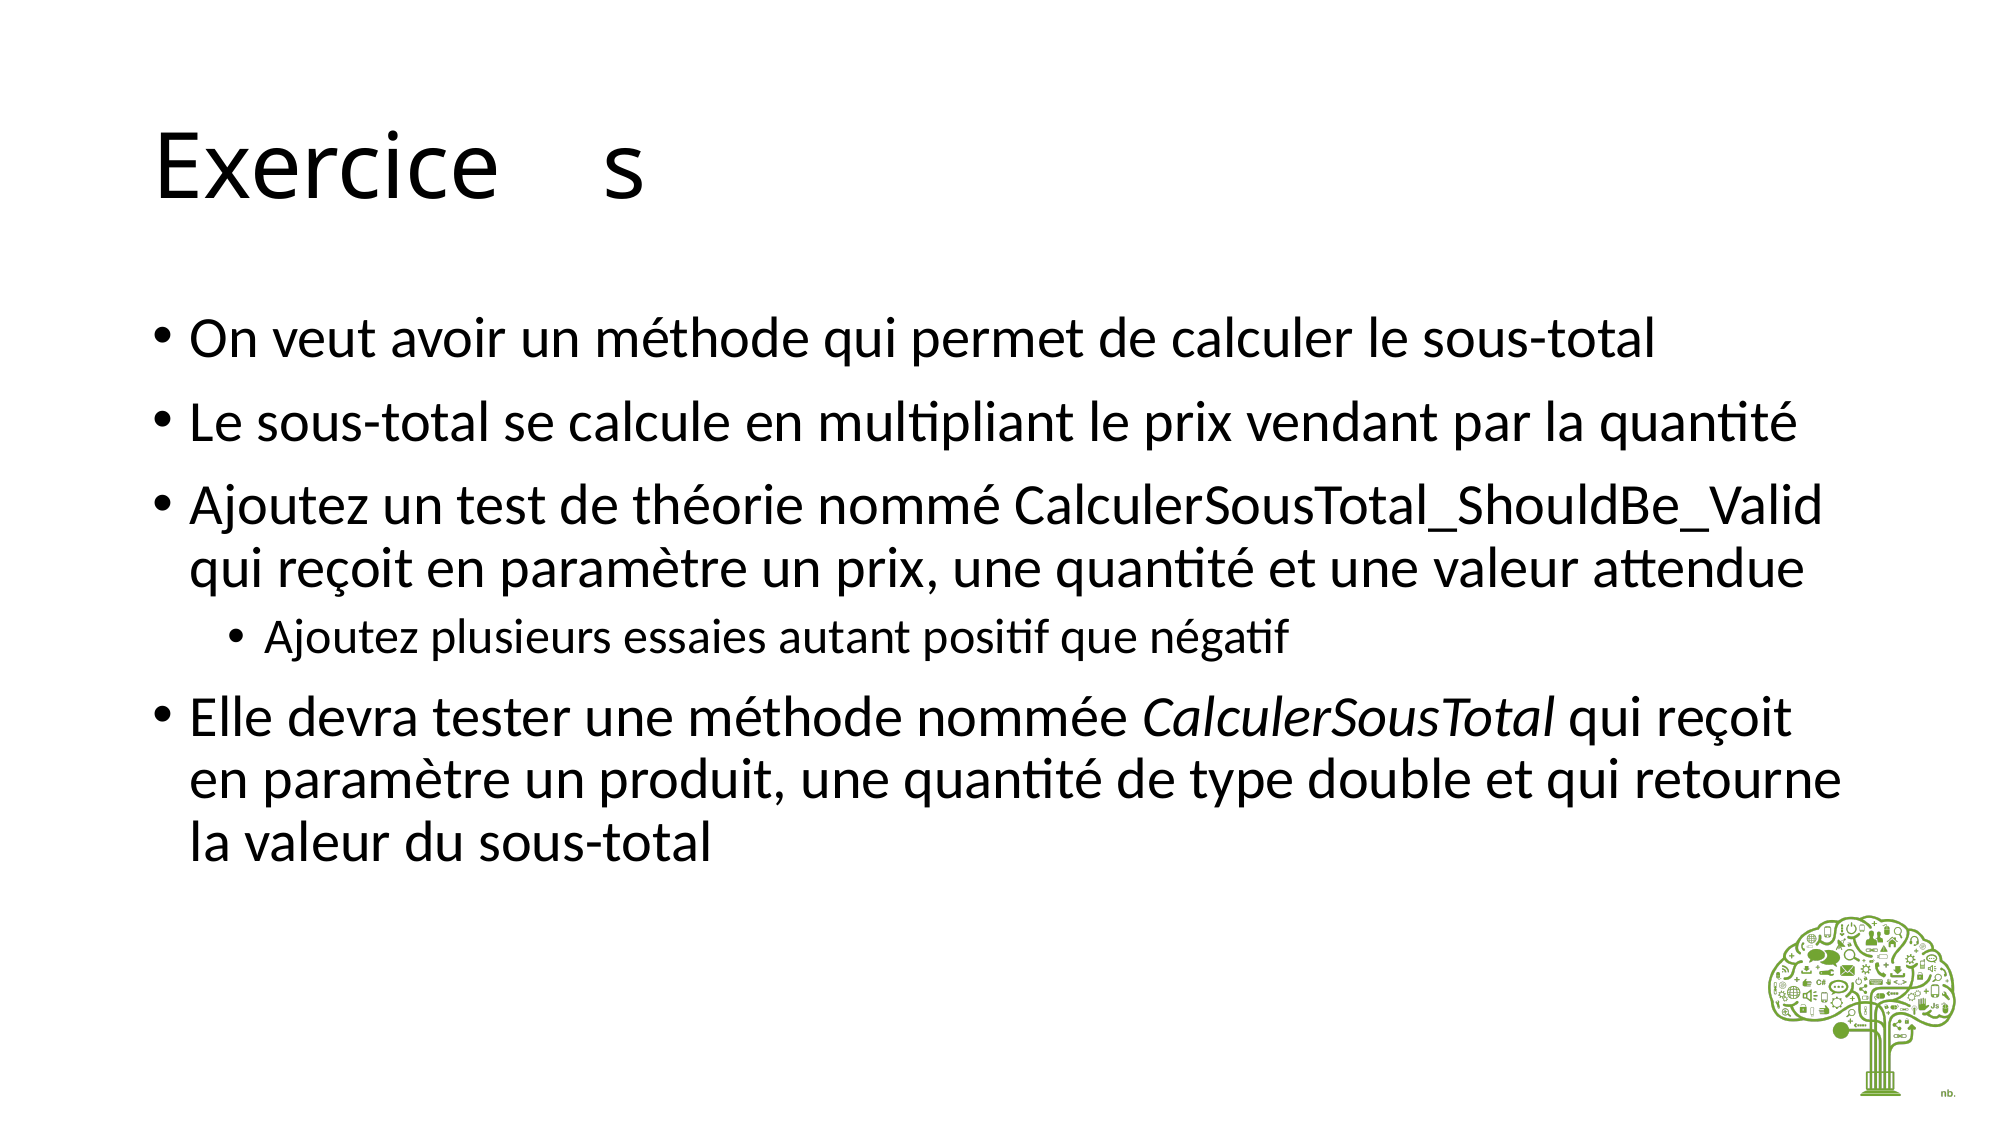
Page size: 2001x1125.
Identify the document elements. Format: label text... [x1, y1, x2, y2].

title Exercice s [137, 59, 1863, 278]
list On veut avoir un méthode qui permet de calculer le sous-total Le sous-total se calcule en multipliant le prix vendant par la quantité Ajoutez un test de théorie nommé CalculerSousTotal_ShouldBe_Valid qui reçoit en paramètre un prix, une quantité et une valeur attendue Ajoutez plusieurs essaies autant positif que négatif Elle devra tester une méthode nommée CalculerSousTotal qui reçoit en paramètre un produit, une quantité de type double et qui retourne la valeur du sous-total [137, 299, 1863, 1014]
picture [1753, 906, 1972, 1103]
